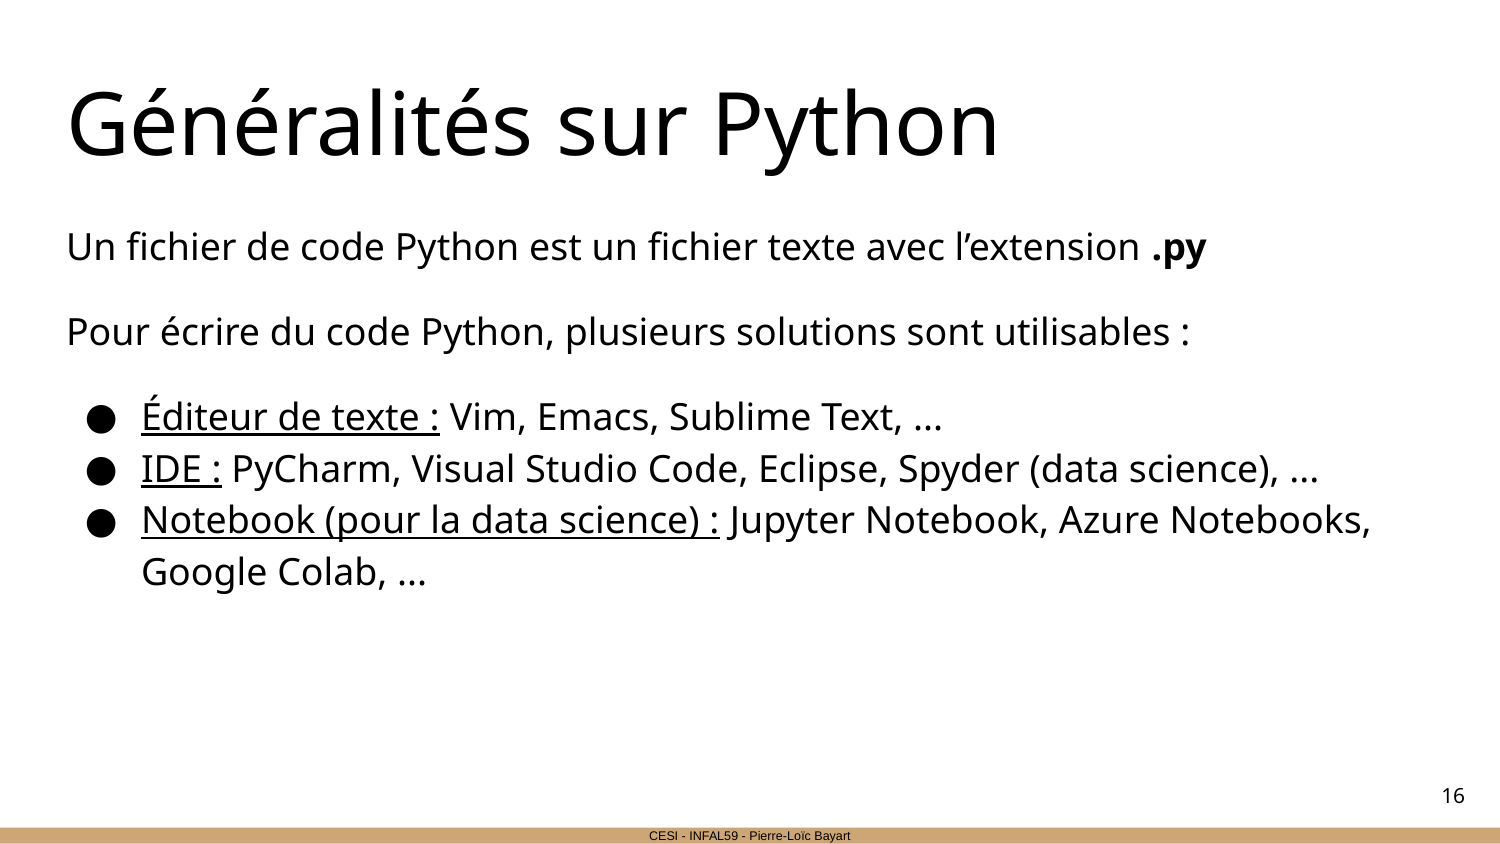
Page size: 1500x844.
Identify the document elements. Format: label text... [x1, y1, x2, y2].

slide_number ‹#› [1389, 764, 1480, 830]
title Généralités sur Python [51, 51, 1449, 189]
list Un fichier de code Python est un fichier texte avec l’extension .py Pour écrire du code Python, plusieurs solutions sont utilisables : Éditeur de texte : Vim, Emacs, Sublime Text, ... IDE : PyCharm, Visual Studio Code, Eclipse, Spyder (data science), ... Notebook (pour la data science) : Jupyter Notebook, Azure Notebooks, Google Colab, ... [51, 200, 1449, 711]
